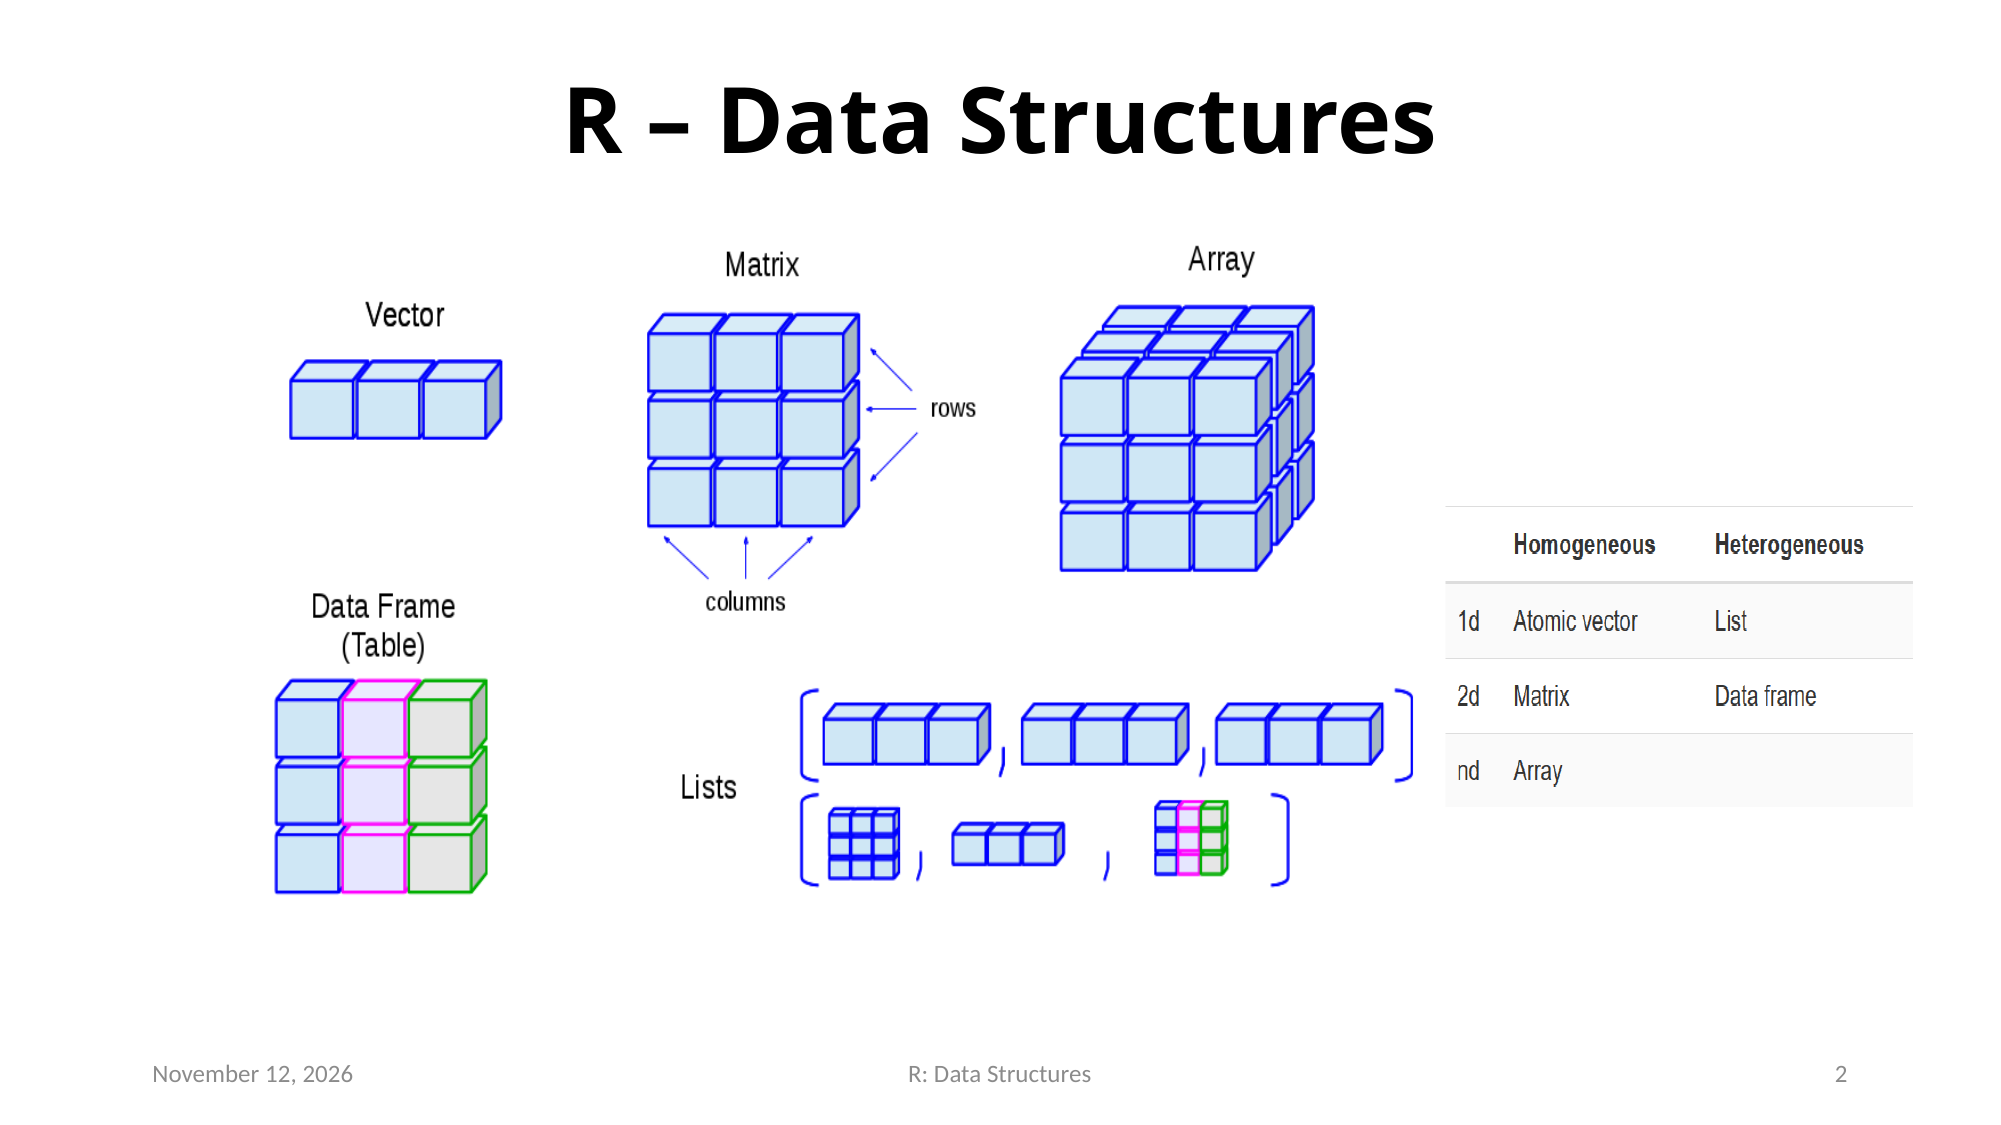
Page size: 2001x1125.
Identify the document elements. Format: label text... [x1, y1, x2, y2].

slide_number 2 [1412, 1042, 1863, 1103]
picture [1438, 494, 1920, 819]
title R – Data Structures [137, 59, 1863, 188]
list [246, 216, 1429, 931]
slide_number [137, 1042, 588, 1103]
footer R: Data Structures [662, 1042, 1338, 1103]
